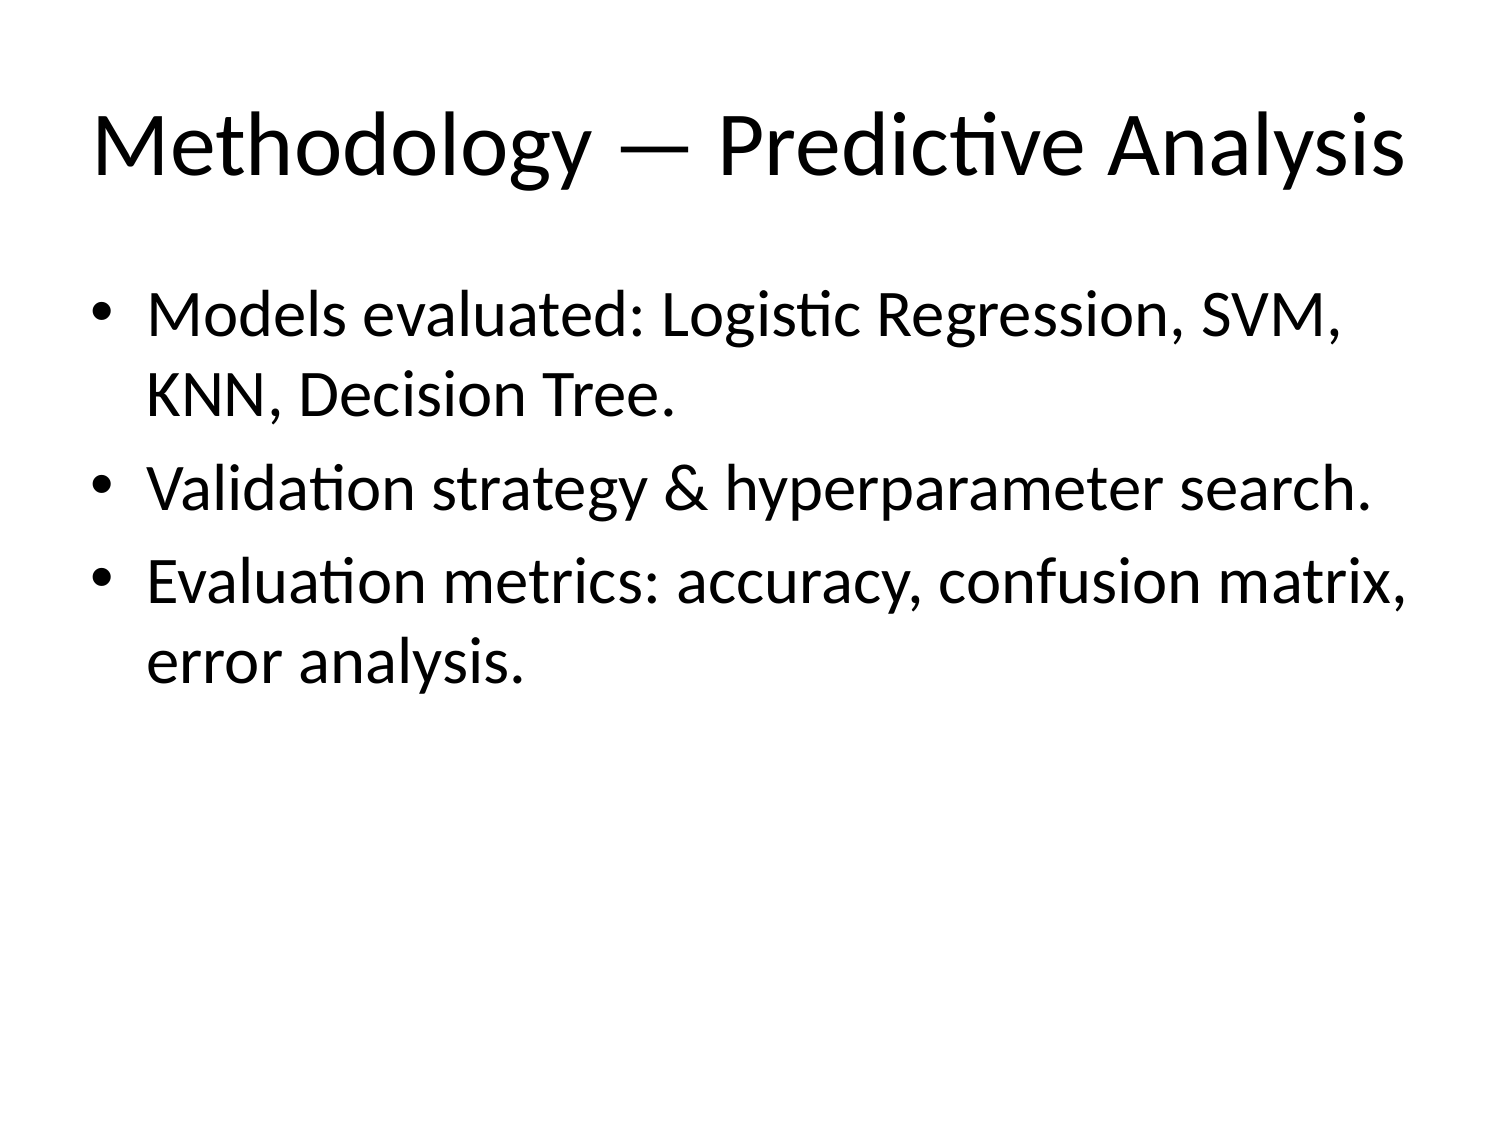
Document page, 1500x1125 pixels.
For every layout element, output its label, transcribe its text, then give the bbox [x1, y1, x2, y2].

list Models evaluated: Logistic Regression, SVM, KNN, Decision Tree. Validation strategy & hyperparameter search. Evaluation metrics: accuracy, confusion matrix, error analysis. [75, 262, 1425, 1005]
title Methodology — Predictive Analysis [75, 45, 1425, 233]
